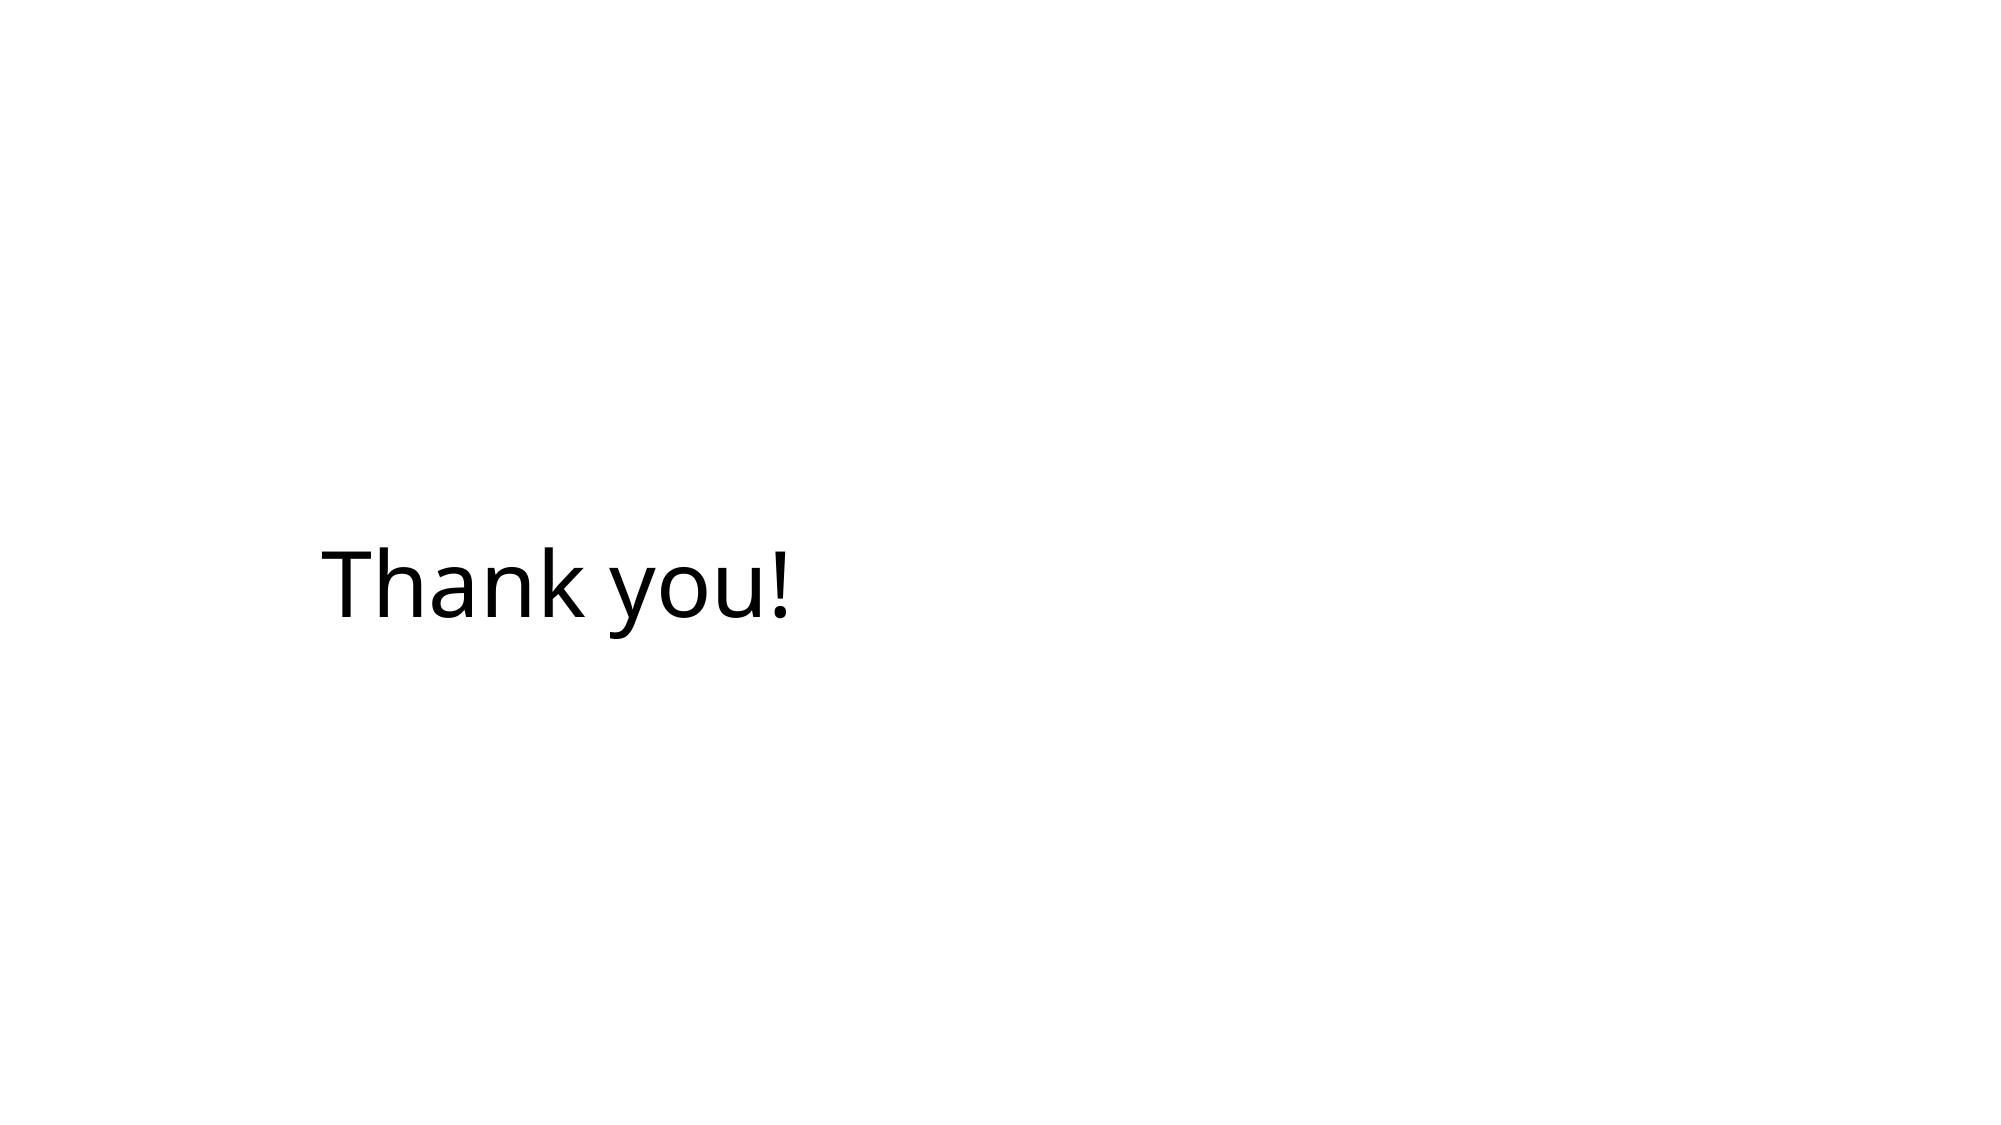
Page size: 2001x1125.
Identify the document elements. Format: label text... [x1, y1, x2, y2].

title Thank you! [306, 478, 2000, 697]
